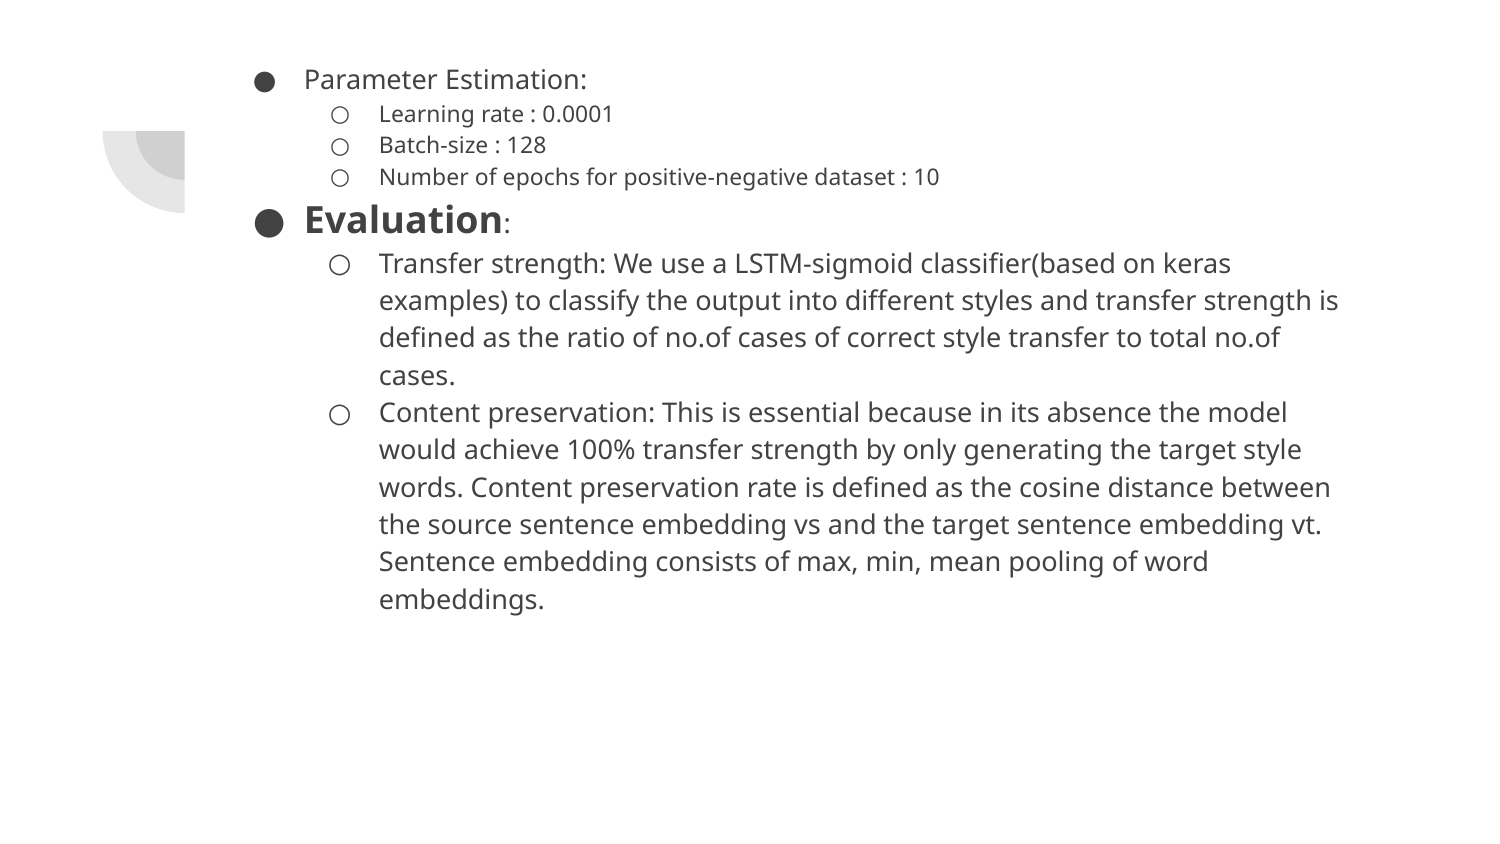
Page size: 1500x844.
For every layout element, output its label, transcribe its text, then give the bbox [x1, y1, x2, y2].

list Parameter Estimation: Learning rate : 0.0001 Batch-size : 128 Number of epochs for positive-negative dataset : 10 Evaluation: Transfer strength: We use a LSTM-sigmoid classifier(based on keras examples) to classify the output into different styles and transfer strength is defined as the ratio of no.of cases of correct style transfer to total no.of cases. Content preservation: This is essential because in its absence the model would achieve 100% transfer strength by only generating the target style words. Content preservation rate is defined as the cosine distance between the source sentence embedding vs and the target sentence embedding vt. Sentence embedding consists of max, min, mean pooling of word embeddings. [213, 42, 1368, 805]
